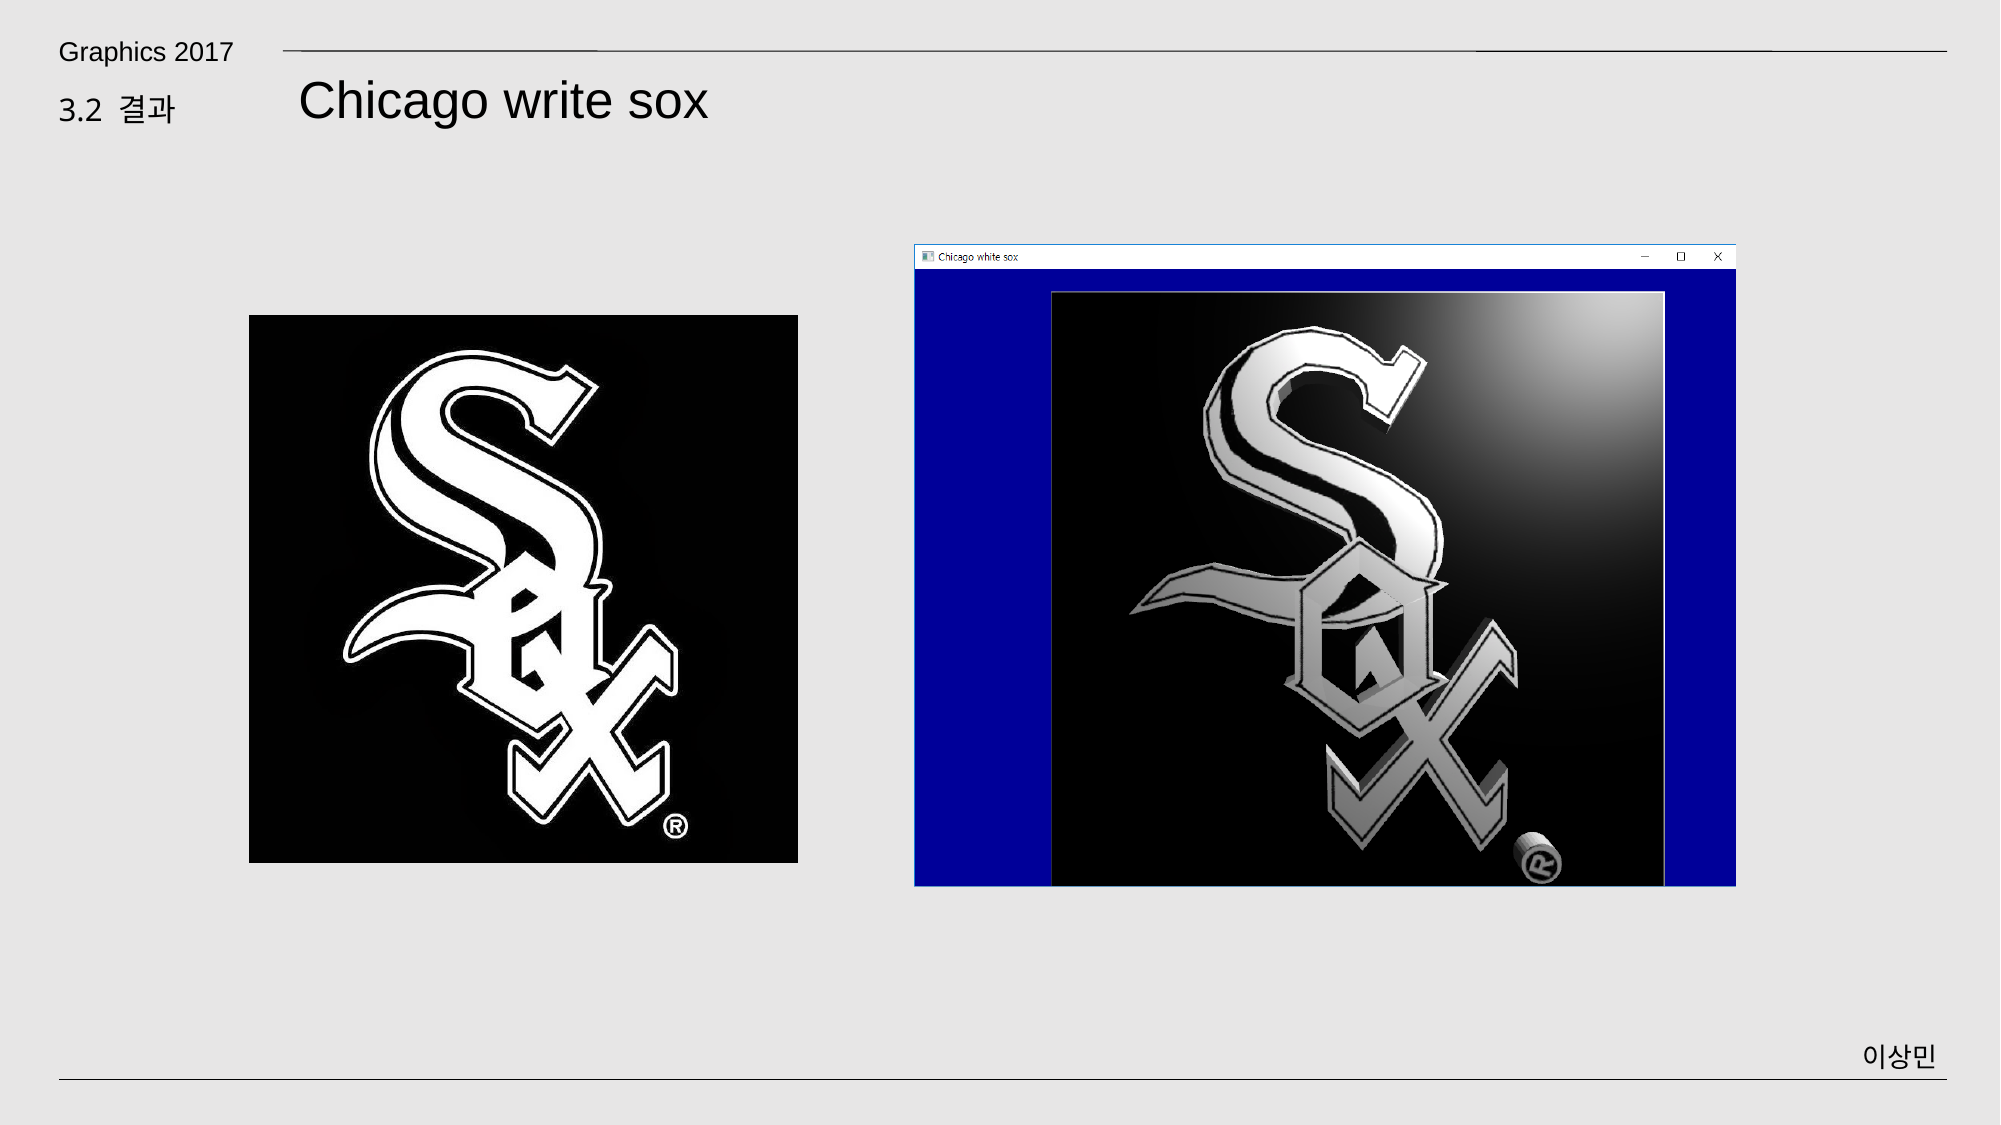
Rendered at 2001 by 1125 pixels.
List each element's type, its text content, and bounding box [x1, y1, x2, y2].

text_box 이상민 [1847, 1033, 1981, 1081]
text_box Chicago write sox [283, 59, 959, 137]
text_box Graphics 2017 [43, 27, 283, 75]
picture [249, 315, 798, 863]
text_box 3.2 결과 [43, 82, 283, 135]
picture [914, 244, 1736, 887]
